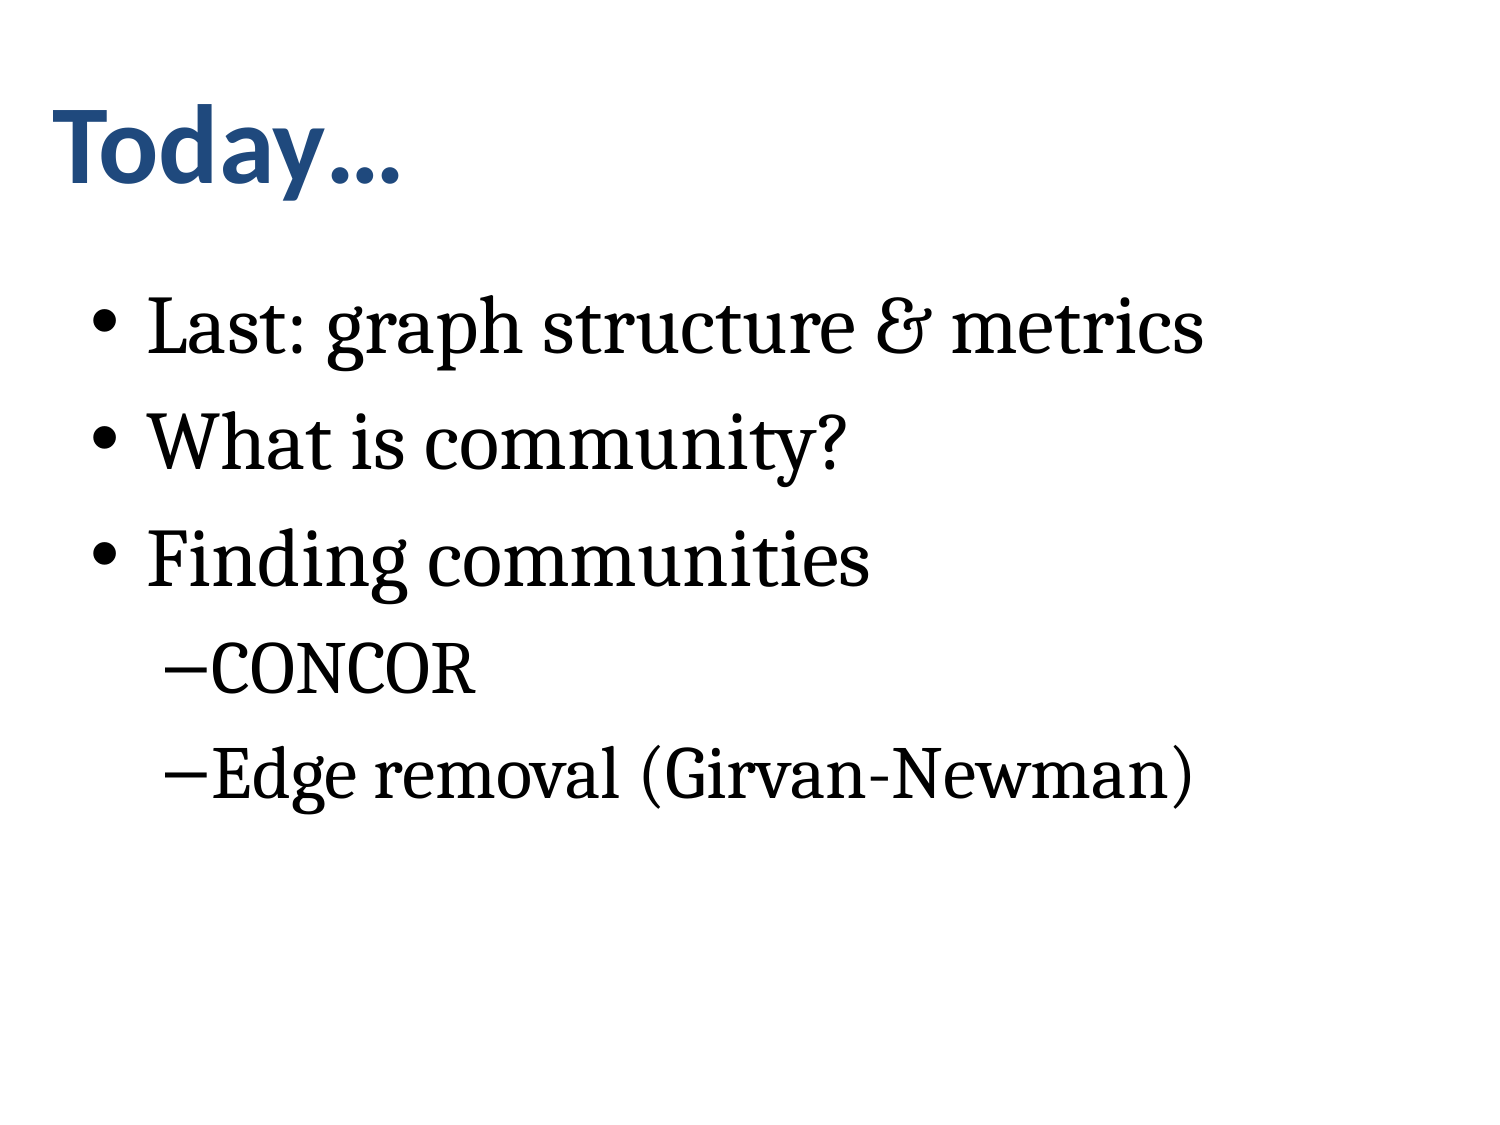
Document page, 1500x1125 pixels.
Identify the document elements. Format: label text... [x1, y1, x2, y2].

title Today… [37, 45, 1463, 233]
list Last: graph structure & metrics What is community? Finding communities CONCOR Edge removal (Girvan-Newman) [75, 262, 1425, 1088]
